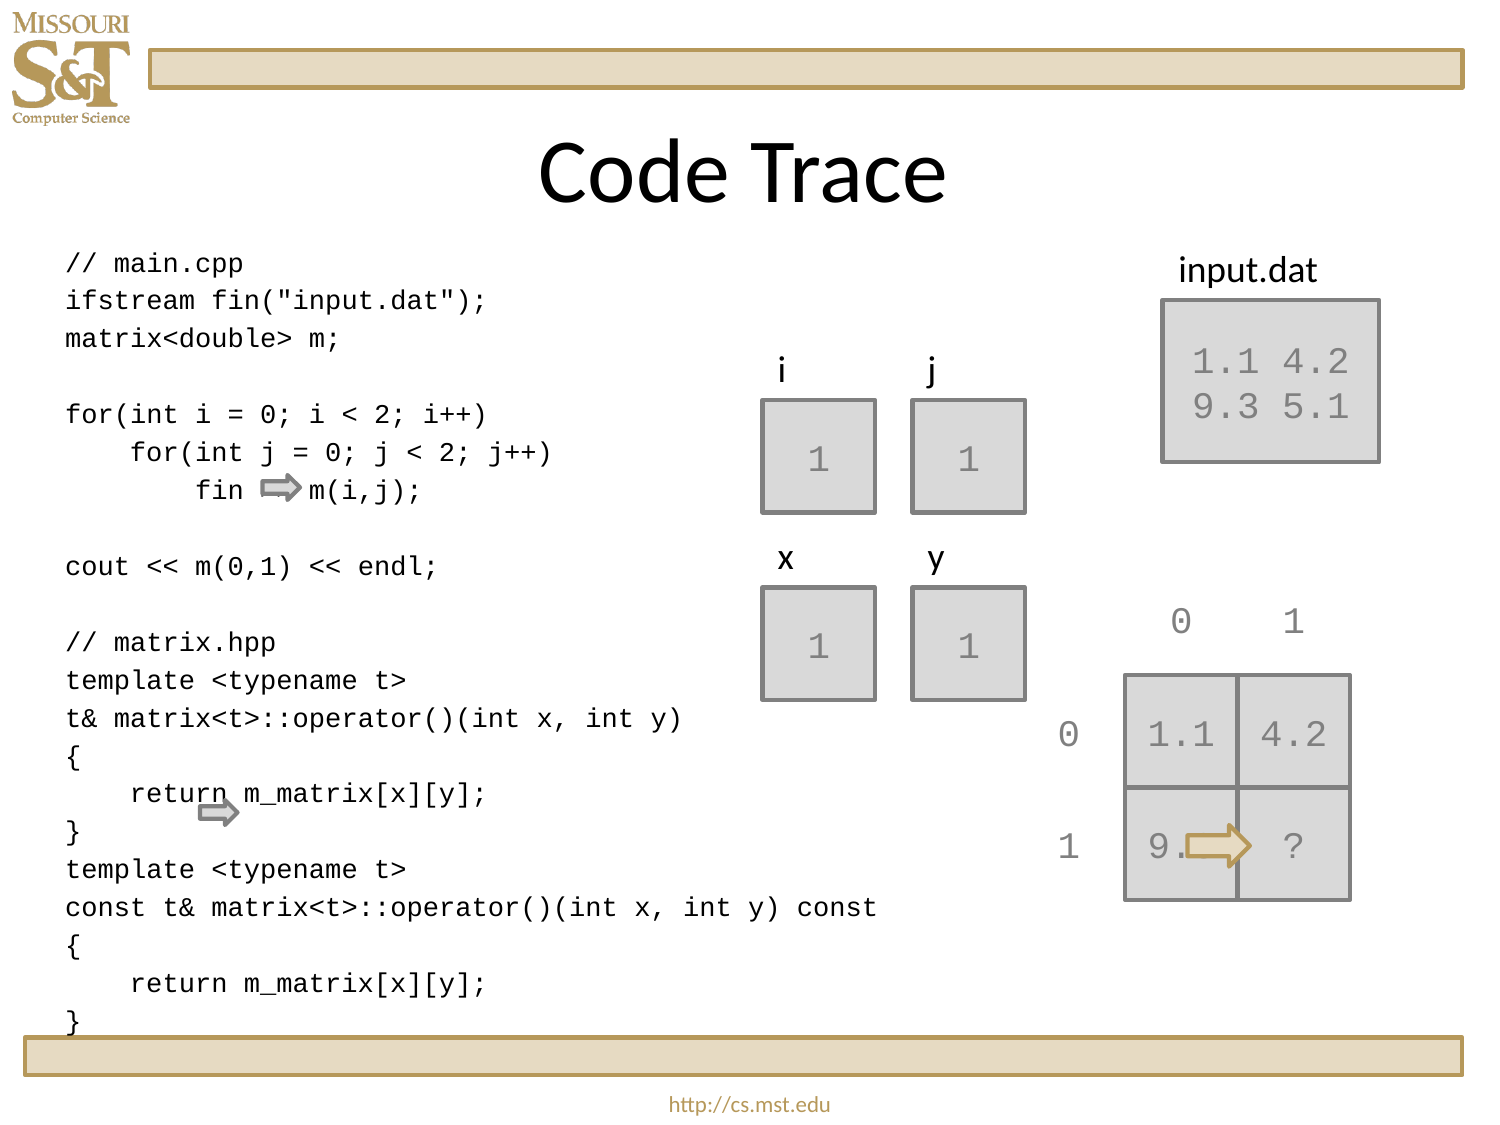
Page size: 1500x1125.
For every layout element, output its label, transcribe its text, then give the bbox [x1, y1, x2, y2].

text_box [197, 798, 240, 827]
text_box i [762, 337, 802, 398]
text_box 1.1 4.2 9.3 5.1 [1160, 298, 1381, 464]
text_box 4.2 [1240, 677, 1352, 785]
text_box [260, 473, 303, 502]
picture [12, 12, 130, 126]
text_box 1 [910, 398, 1027, 515]
text_box 9.3 [1127, 785, 1240, 902]
text_box x [762, 524, 809, 585]
text_box 1 [1235, 560, 1352, 677]
text_box 1 [760, 585, 877, 702]
text_box 0 [1010, 673, 1127, 785]
text_box 1 [1010, 785, 1127, 902]
text_box 1 [910, 585, 1027, 702]
text_box 0 [1123, 560, 1235, 677]
text_box 1 [760, 398, 877, 515]
text_box // main.cpp ifstream fin("input.dat"); matrix<double> m; for(int i = 0; i < 2; i++) for(int j = 0; j < 2; j++) fin >> m(i,j); cout << m(0,1) << endl; // matrix.hpp template <typename t> t& matrix<t>::operator()(int x, int y) { return m_matrix[x][y]; } template <typename t> const t& matrix<t>::operator()(int x, int y) const { return m_matrix[x][y]; } [50, 237, 1450, 1038]
text_box j [912, 337, 952, 398]
text_box 1.1 [1127, 677, 1240, 785]
title Code Trace [24, 99, 1463, 233]
text_box y [912, 524, 960, 585]
text_box input.dat [1163, 237, 1333, 298]
text_box [1185, 823, 1252, 869]
text_box ? [1240, 785, 1352, 902]
